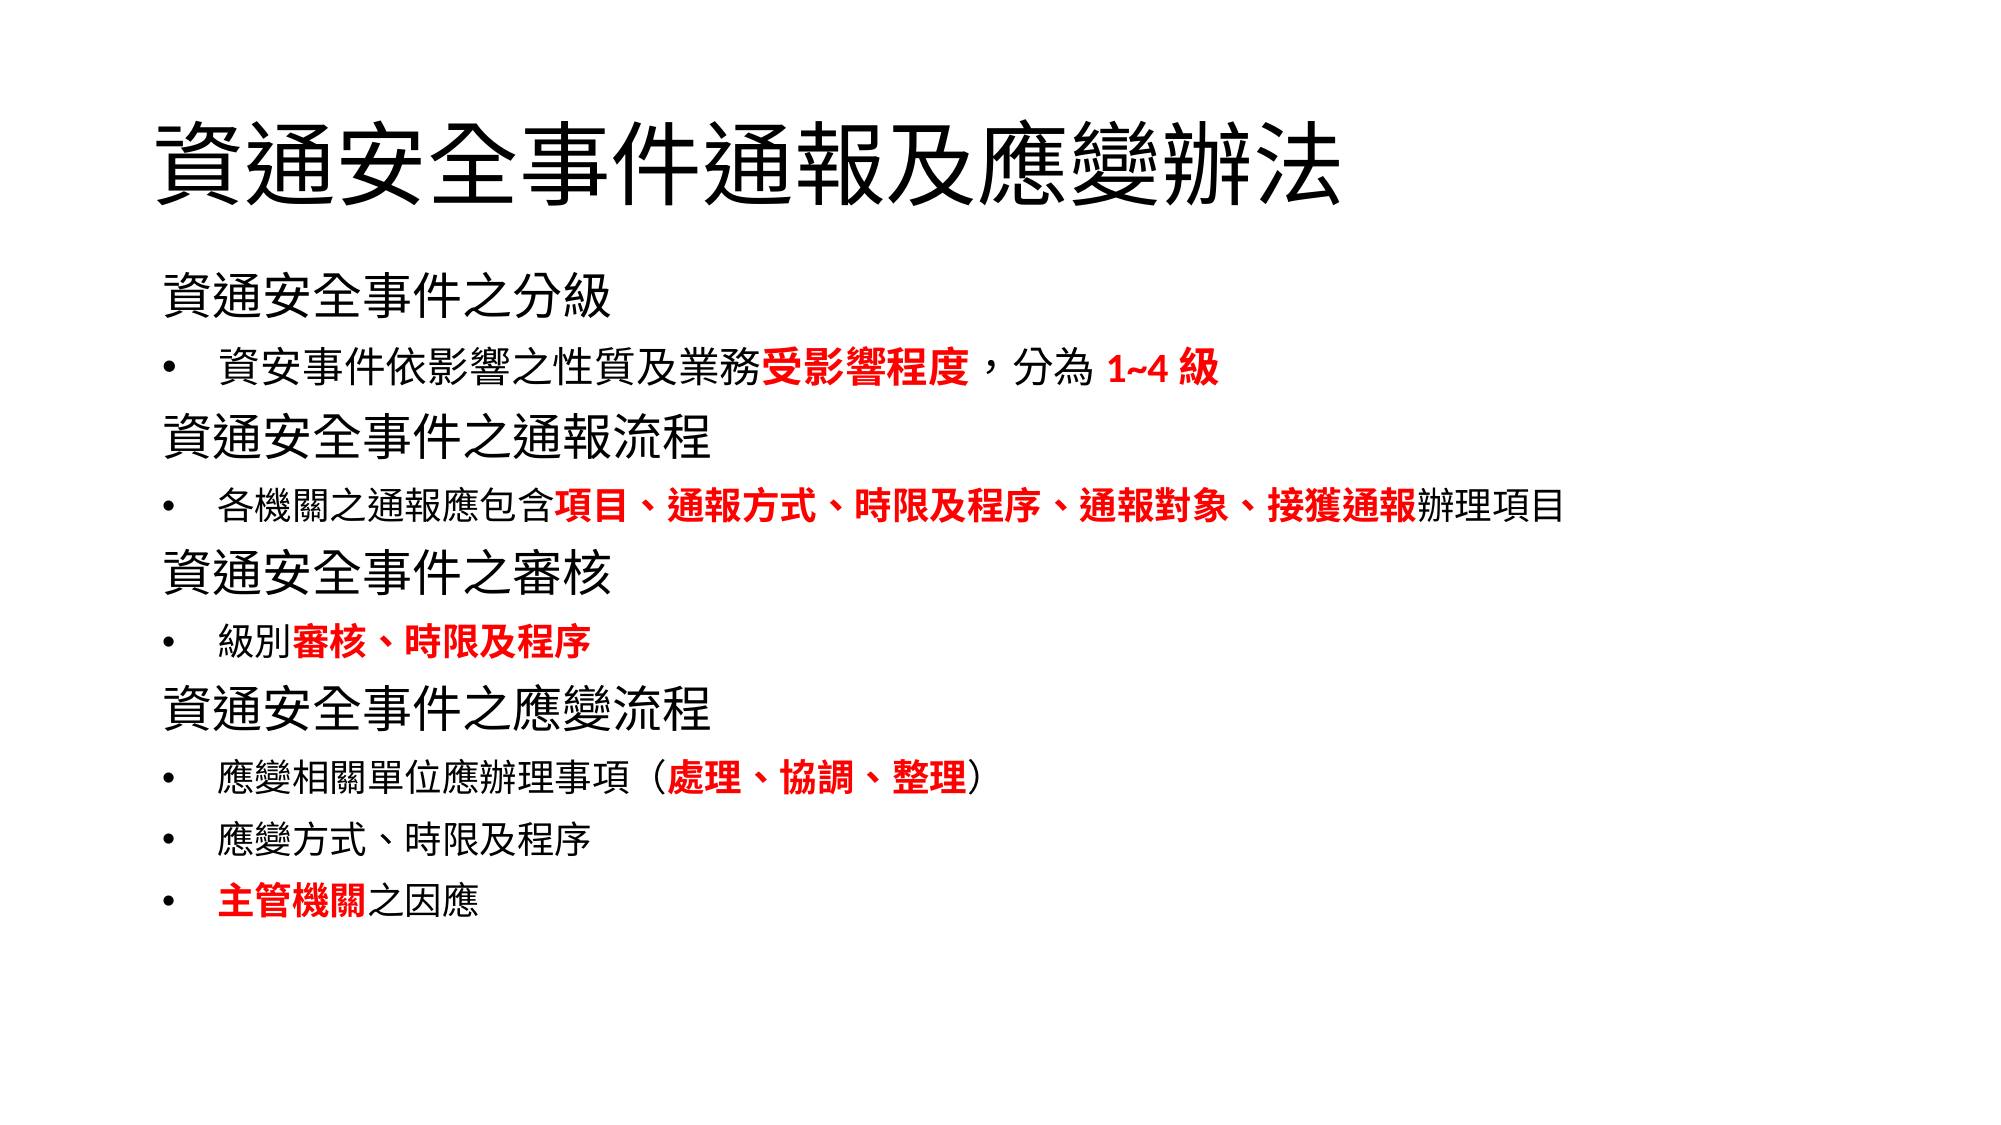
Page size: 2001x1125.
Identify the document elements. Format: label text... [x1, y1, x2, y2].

list 資通安全事件之分級 資安事件依影響之性質及業務受影響程度，分為1~4級 資通安全事件之通報流程 各機關之通報應包含項目、通報方式、時限及程序、通報對象、接獲通報辦理項目 資通安全事件之審核 級別審核、時限及程序 資通安全事件之應變流程 應變相關單位應辦理事項（處理、協調、整理） 應變方式、時限及程序 主管機關之因應 [147, 264, 1873, 1066]
title 資通安全事件通報及應變辦法 [137, 59, 1863, 278]
